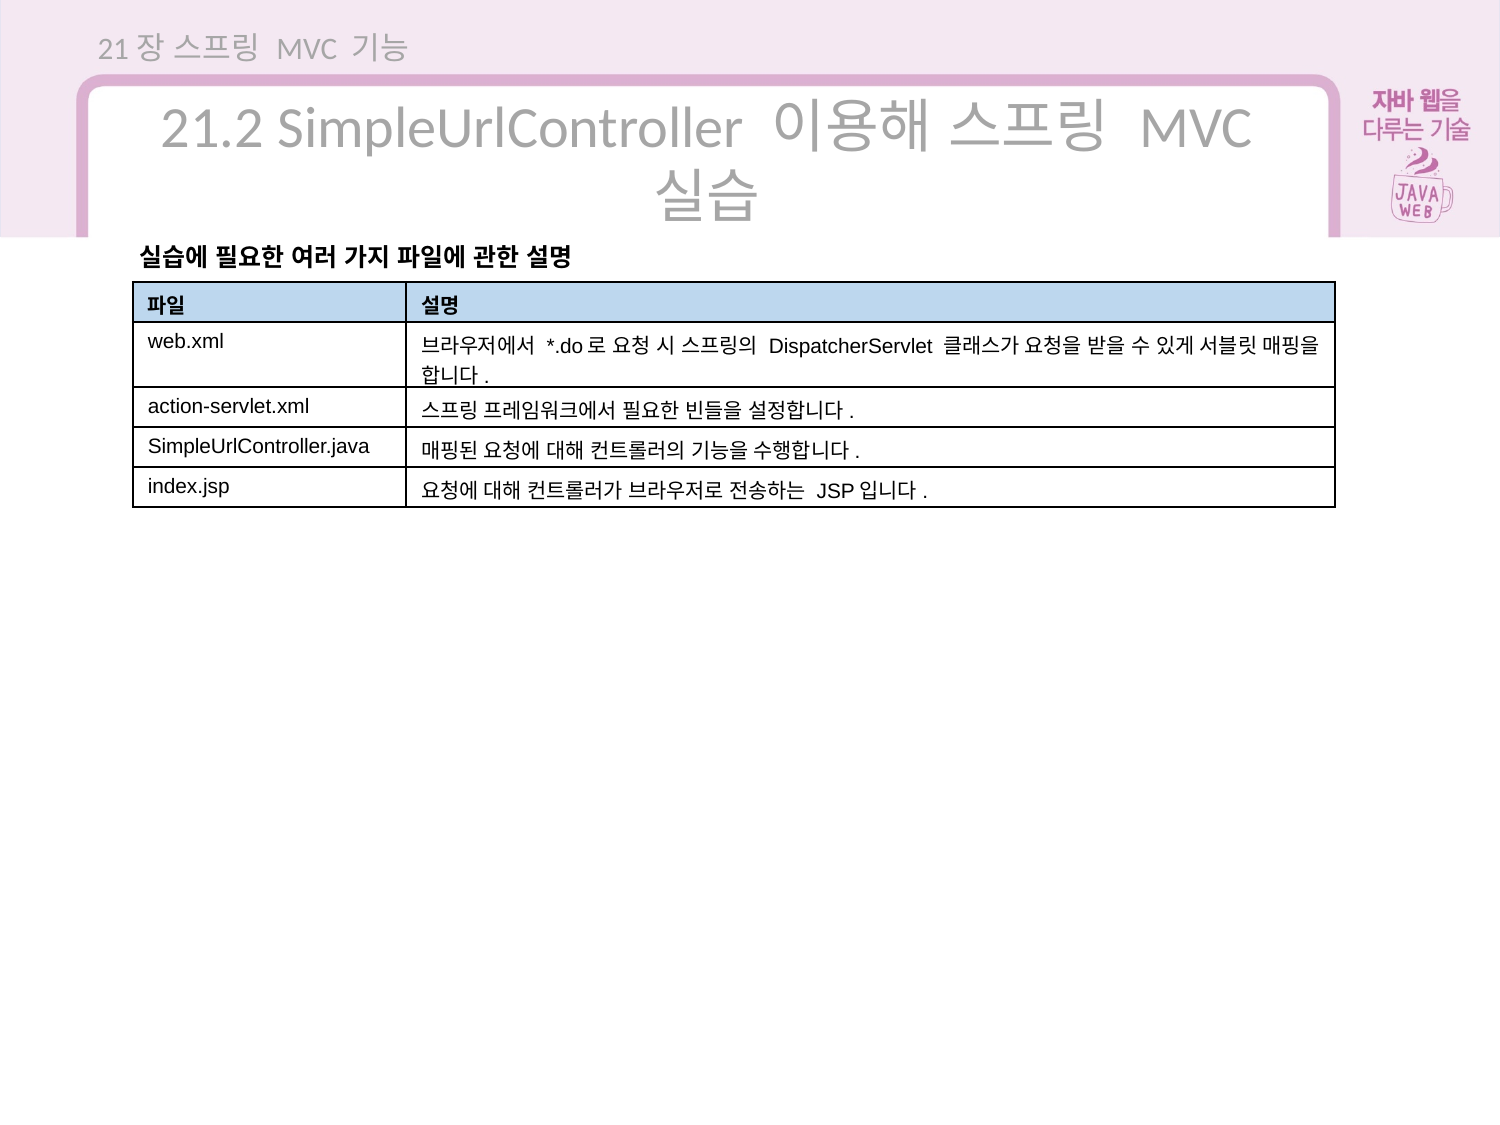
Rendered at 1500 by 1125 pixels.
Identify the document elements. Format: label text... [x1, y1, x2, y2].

table_cell index.jsp [134, 468, 405, 506]
text_box 21장 스프링 MVC 기능 [82, 0, 1133, 74]
table_cell action-servlet.xml [134, 388, 405, 426]
table_cell 매핑된 요청에 대해 컨트롤러의 기능을 수행합니다. [407, 428, 1334, 466]
table_cell web.xml [134, 323, 405, 386]
text_box 실습에 필요한 여러 가지 파일에 관한 설명 [124, 237, 588, 279]
table_cell 브라우저에서 *.do로 요청 시 스프링의 DispatcherServlet 클래스가 요청을 받을 수 있게 서블릿 매핑을 합니다. [407, 323, 1334, 386]
table_cell 스프링 프레임워크에서 필요한 빈들을 설정합니다. [407, 388, 1334, 426]
table_cell 요청에 대해 컨트롤러가 브라우저로 전송하는 JSP입니다. [407, 468, 1334, 506]
table_cell SimpleUrlController.java [134, 428, 405, 466]
picture [0, 0, 1500, 1125]
table_header 설명 [407, 283, 1334, 321]
text_box 21.2 SimpleUrlController 이용해 스프링 MVC 실습 [82, 82, 1331, 237]
table_header 파일 [134, 283, 405, 321]
